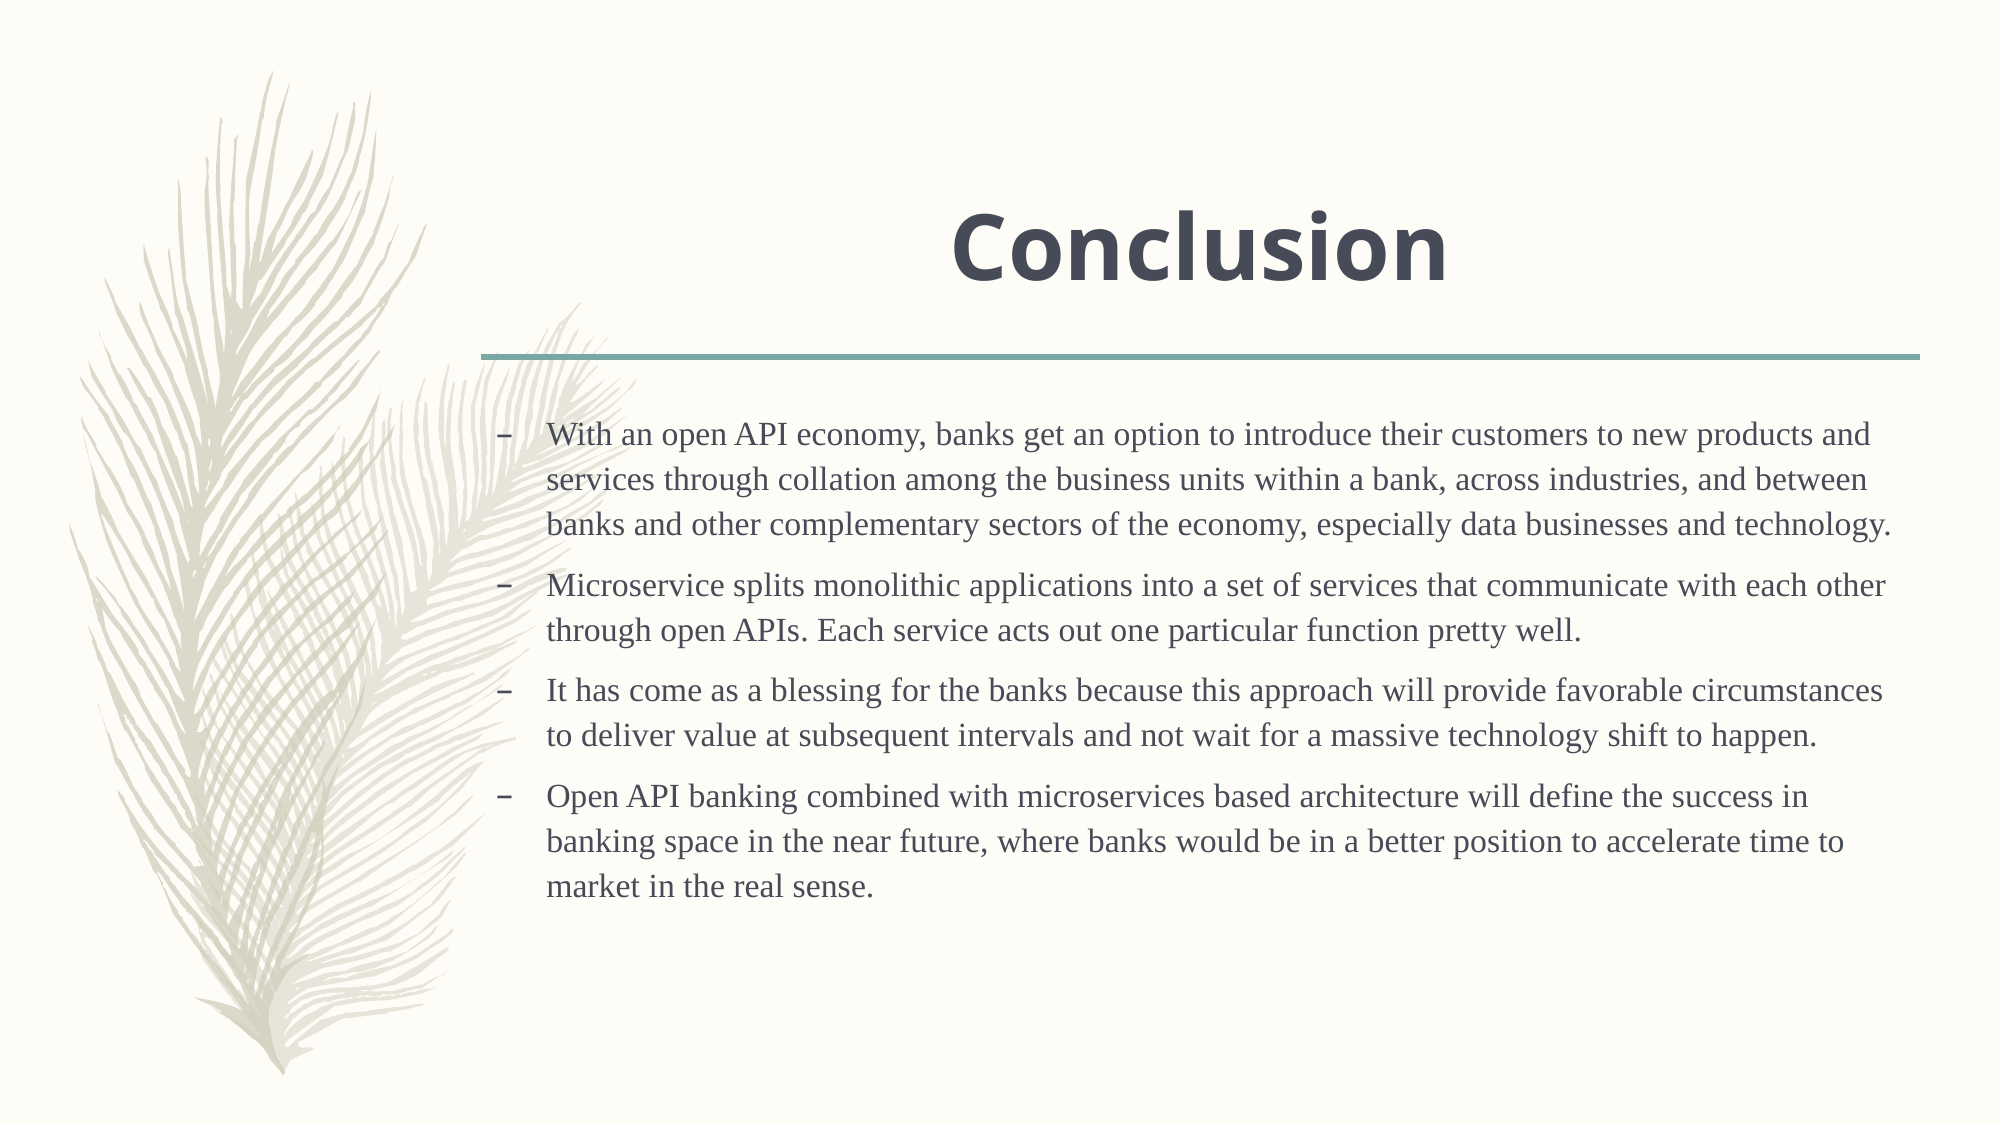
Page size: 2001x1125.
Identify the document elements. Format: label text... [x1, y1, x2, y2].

title Conclusion [481, 185, 1920, 399]
list With an open API economy, banks get an option to introduce their customers to new products and services through collation among the business units within a bank, across industries, and between banks and other complementary sectors of the economy, especially data businesses and technology. Microservice splits monolithic applications into a set of services that communicate with each other through open APIs. Each service acts out one particular function pretty well. It has come as a blessing for the banks because this approach will provide favorable circumstances to deliver value at subsequent intervals and not wait for a massive technology shift to happen. Open API banking combined with microservices based architecture will define the success in banking space in the near future, where banks would be in a better position to accelerate time to market in the real sense. [481, 399, 1920, 999]
